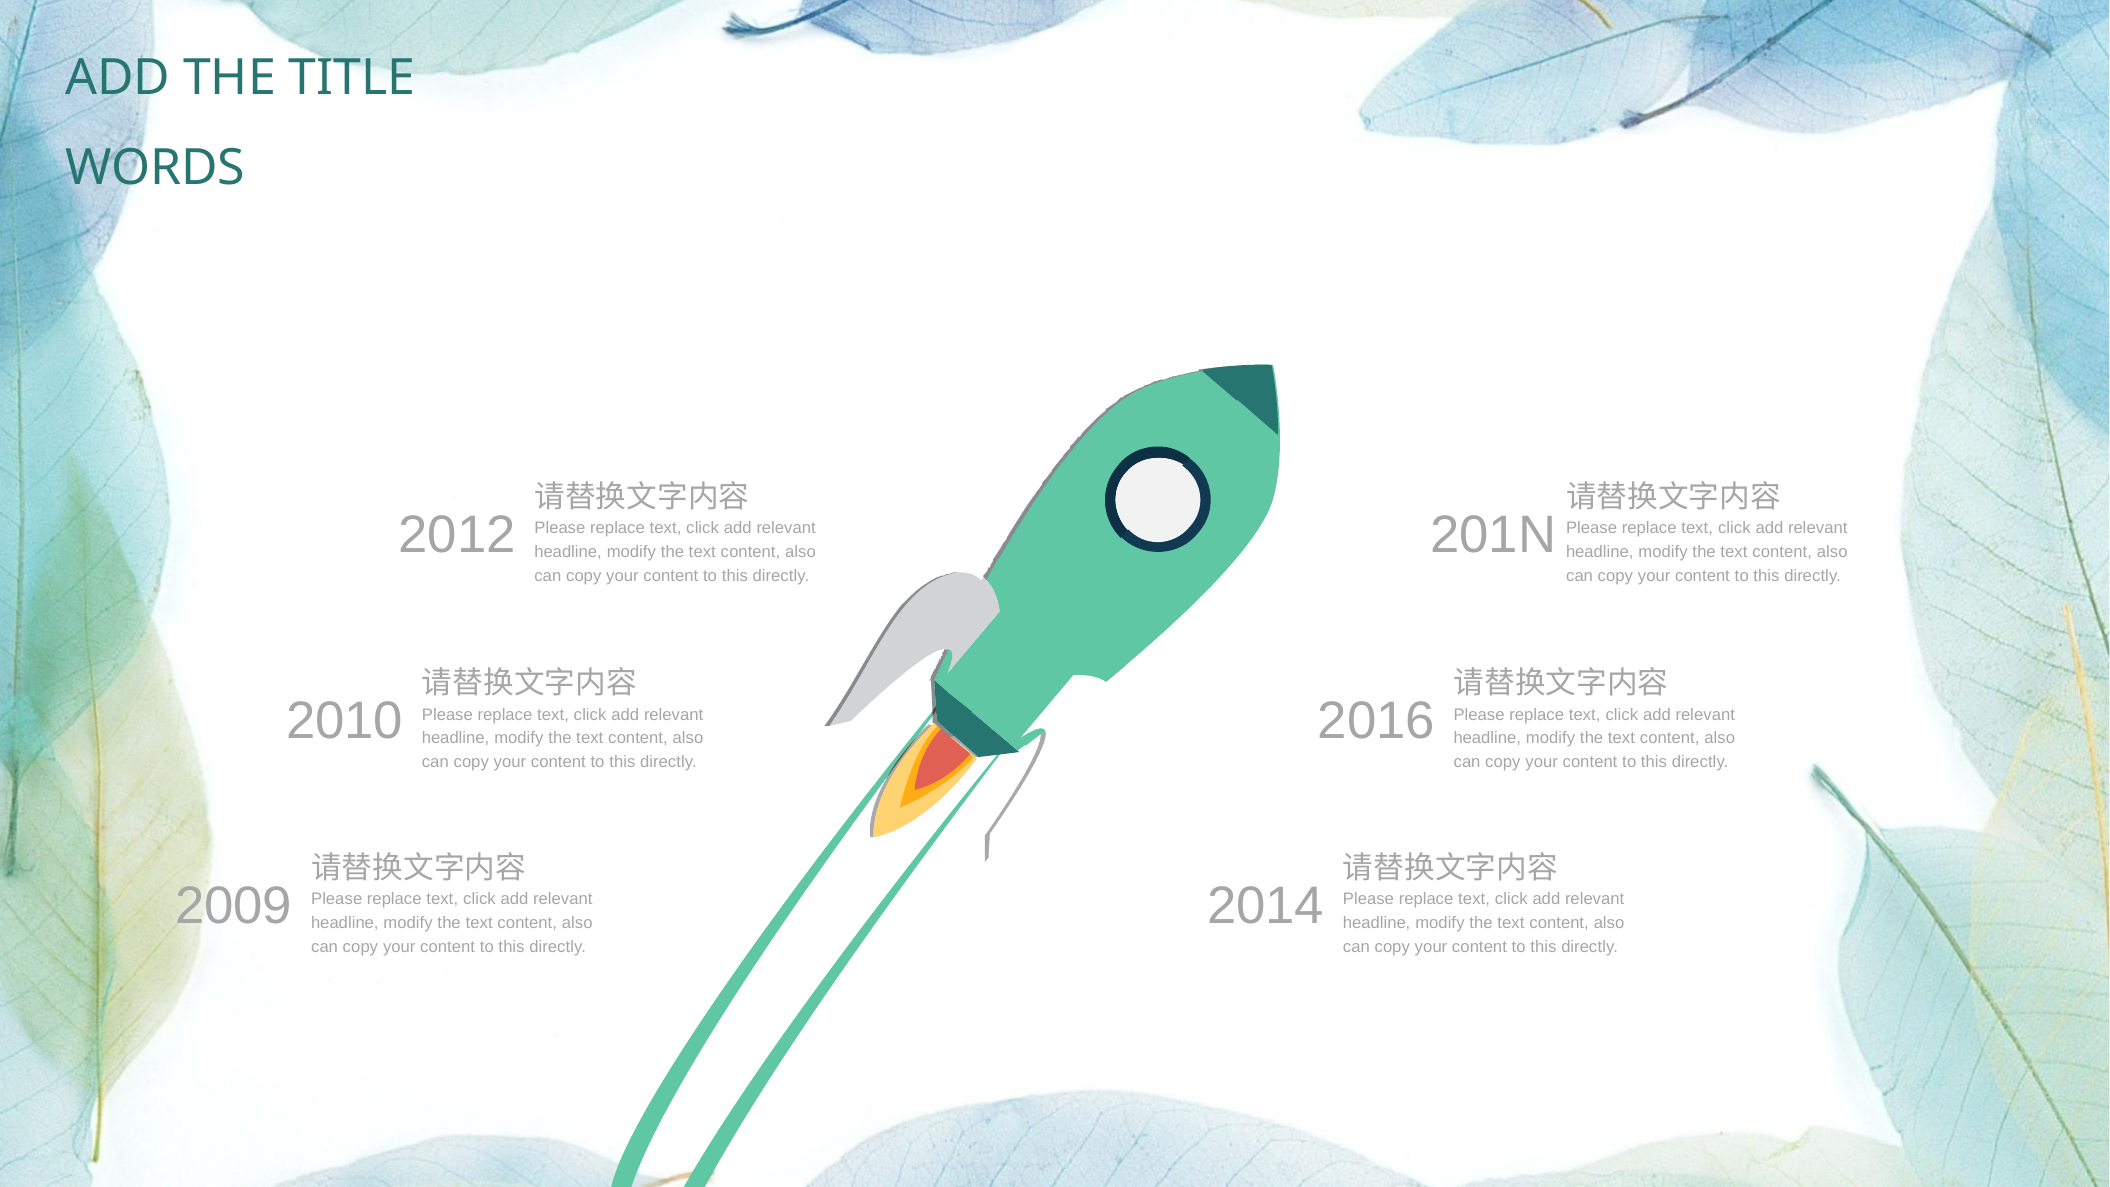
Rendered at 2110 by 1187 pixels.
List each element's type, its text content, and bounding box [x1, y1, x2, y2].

text_box 请替换文字内容 [1566, 469, 1782, 514]
picture [0, 0, 2110, 1187]
text_box 2009 [175, 858, 293, 935]
text_box 2014 [1290, 858, 1325, 935]
text_box Please replace text, click add relevant headline, modify the text content, also can copy your content to this directly. [1453, 699, 1760, 772]
text_box Please replace text, click add relevant headline, modify the text content, also can copy your content to this directly. [534, 514, 601, 585]
text_box 2010 [286, 673, 404, 750]
text_box Please replace text, click add relevant headline, modify the text content, also can copy your content to this directly. [1342, 884, 1650, 956]
text_box 请替换文字内容 [1342, 840, 1559, 885]
text_box Please replace text, click add relevant headline, modify the text content, also can copy your content to this directly. [310, 884, 601, 956]
text_box Please replace text, click add relevant headline, modify the text content, also can copy your content to this directly. [1566, 512, 1873, 585]
text_box 请替换文字内容 [310, 840, 527, 885]
text_box 2016 [1317, 673, 1436, 750]
text_box 请替换文字内容 [421, 655, 601, 701]
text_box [601, 363, 1290, 1187]
text_box 201N [1430, 486, 1557, 563]
text_box 请替换文字内容 [1453, 655, 1670, 701]
text_box 2012 [398, 486, 516, 563]
text_box ADD THE TITLE WORDS [50, 7, 583, 202]
text_box Please replace text, click add relevant headline, modify the text content, also can copy your content to this directly. [421, 701, 601, 772]
text_box 请替换文字内容 [534, 469, 601, 514]
